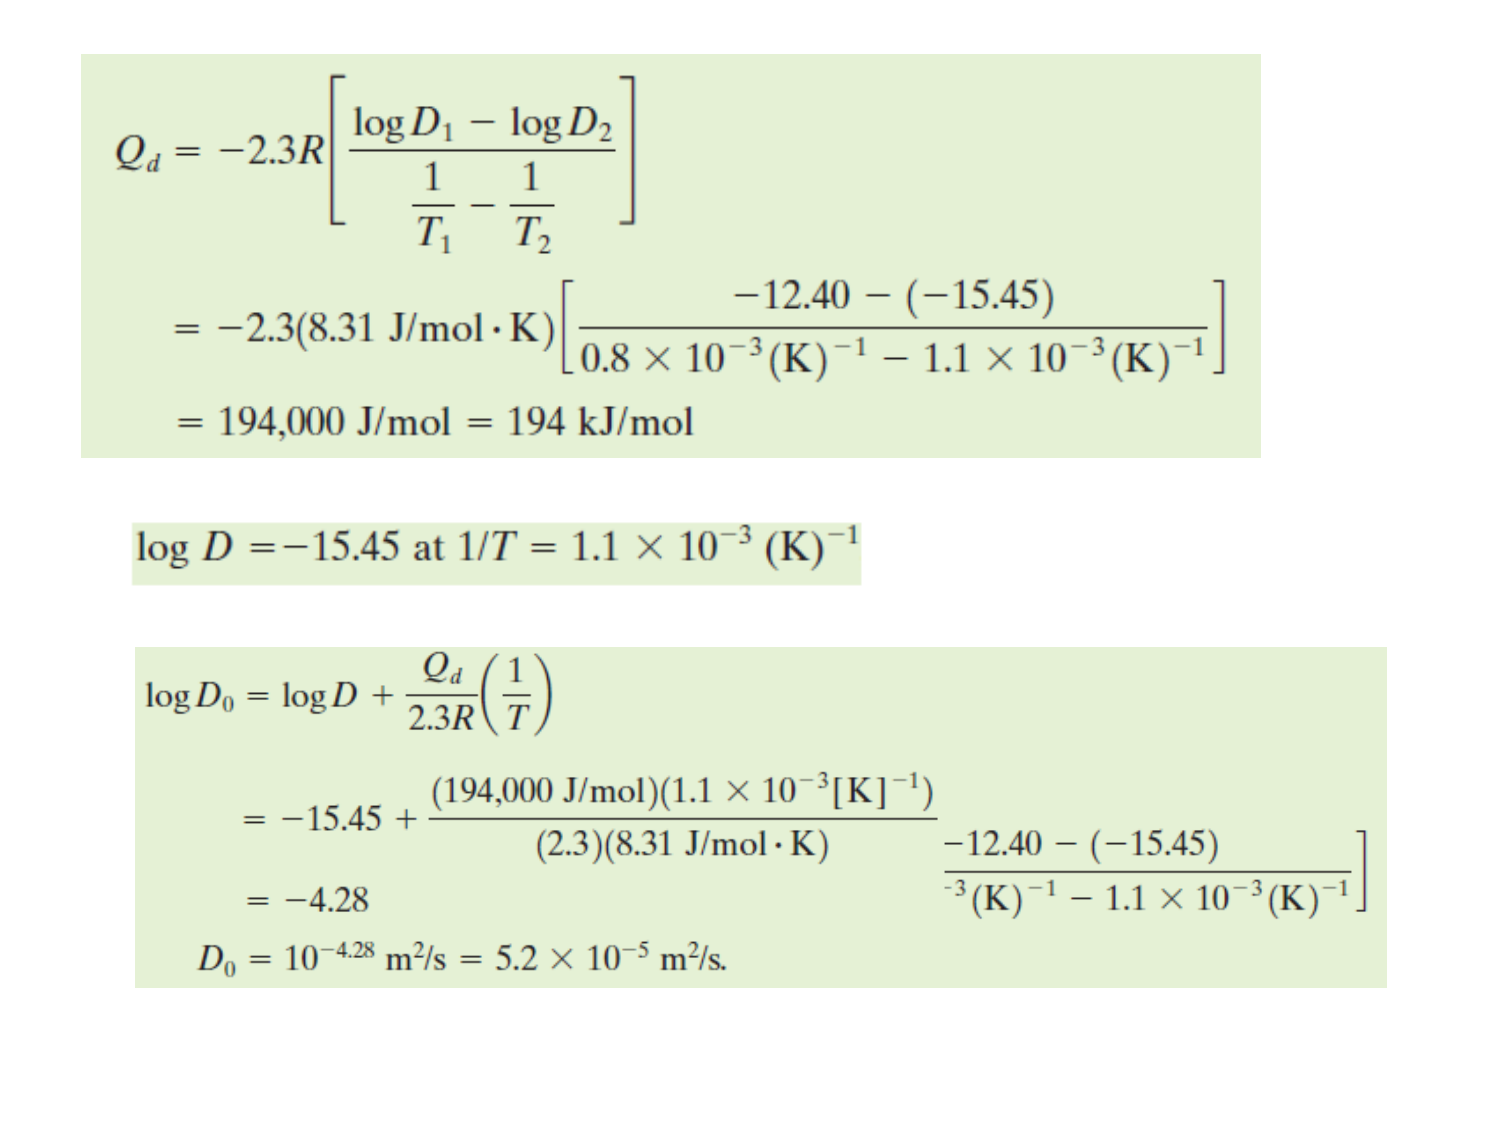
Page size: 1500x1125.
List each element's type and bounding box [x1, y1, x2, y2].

text_box [80, 54, 1388, 988]
